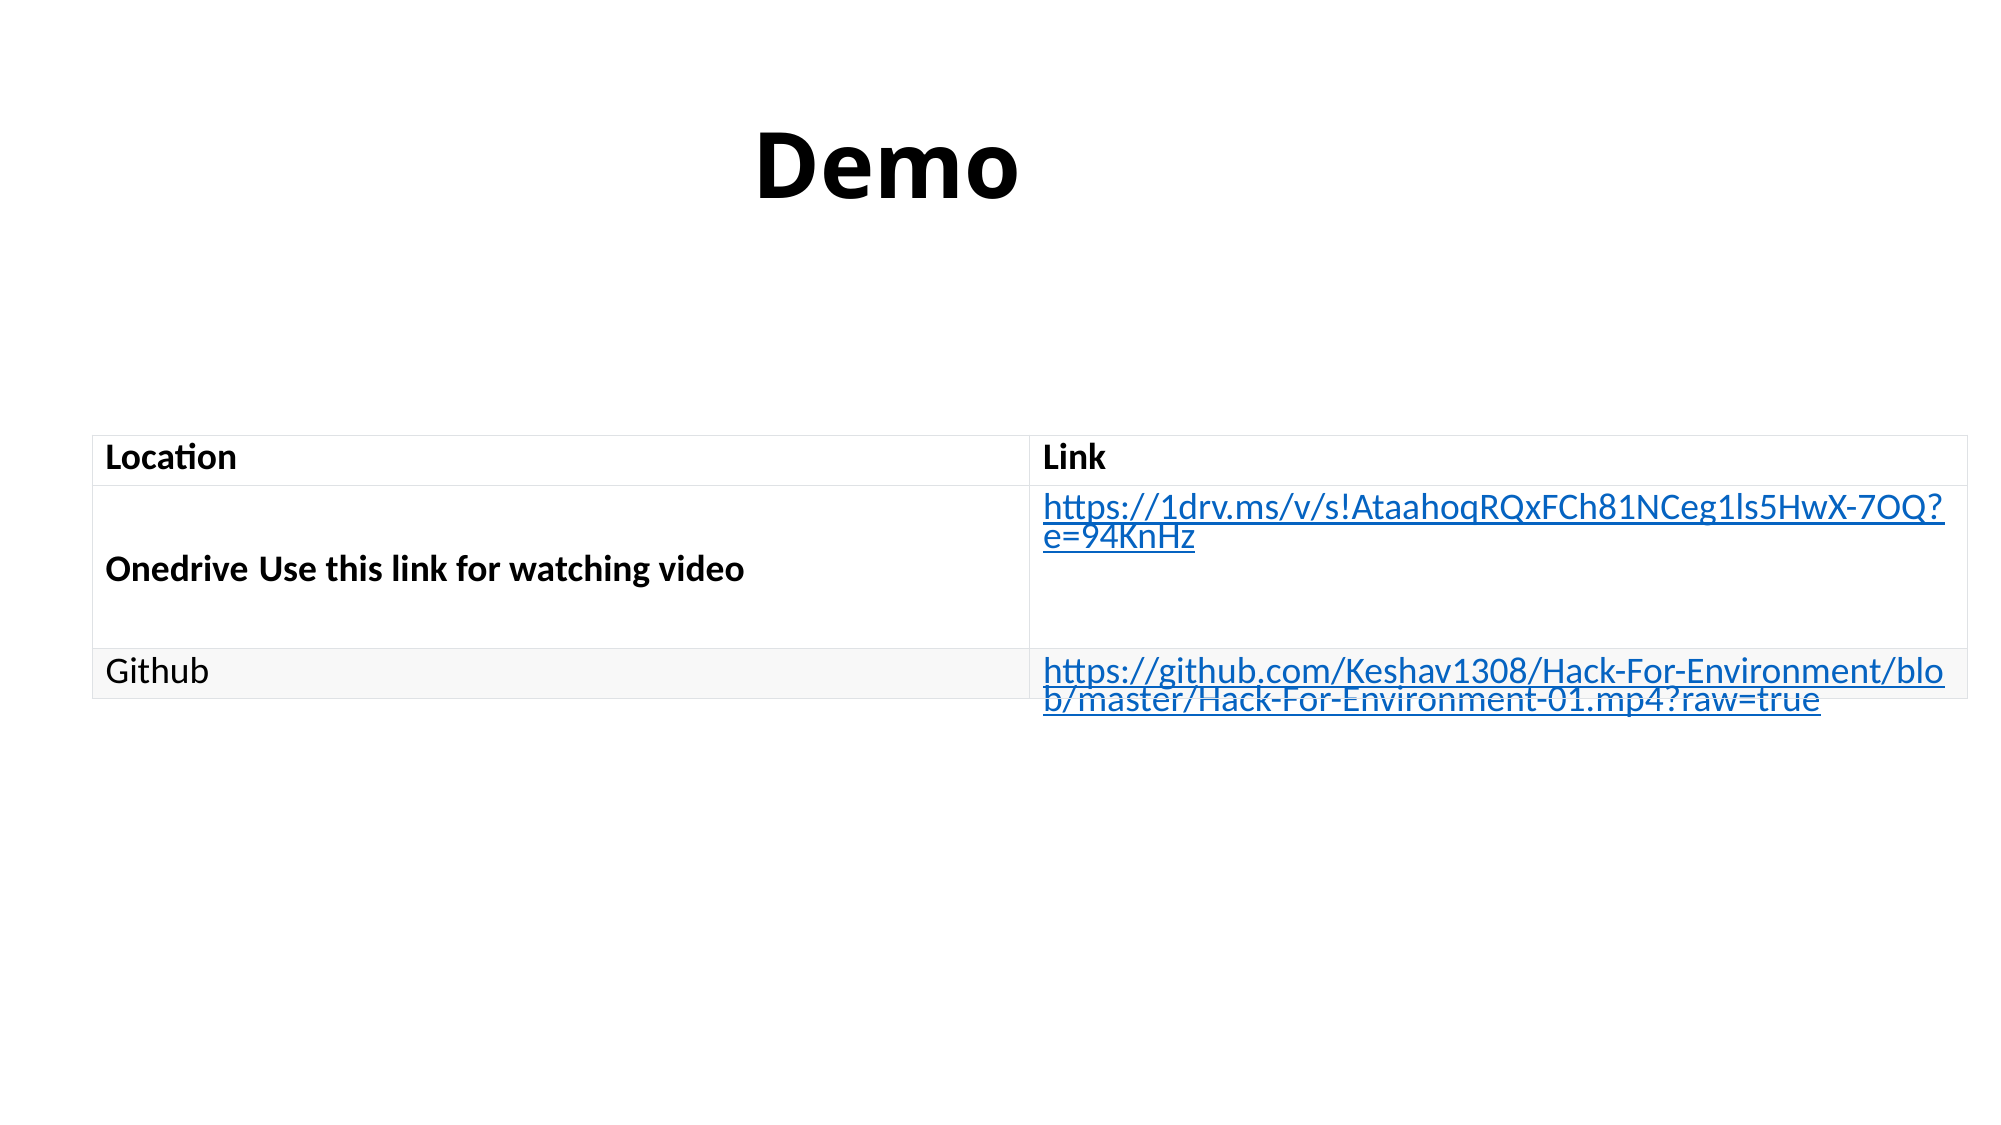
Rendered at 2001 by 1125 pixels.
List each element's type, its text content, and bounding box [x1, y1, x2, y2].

table_cell https://github.com/Keshav1308/Hack-For-Environment/blob/master/Hack-For-Environment-01.mp4?raw=true [1030, 649, 1967, 698]
table_header Location [93, 436, 1029, 485]
table_cell Onedrive Use this link for watching video [93, 486, 1029, 648]
title Demo [137, 59, 1863, 278]
table_cell Github [93, 649, 1029, 698]
table_cell https://1drv.ms/v/s!AtaahoqRQxFCh81NCeg1ls5HwX-7OQ?e=94KnHz [1030, 486, 1967, 648]
table_header Link [1030, 436, 1967, 485]
